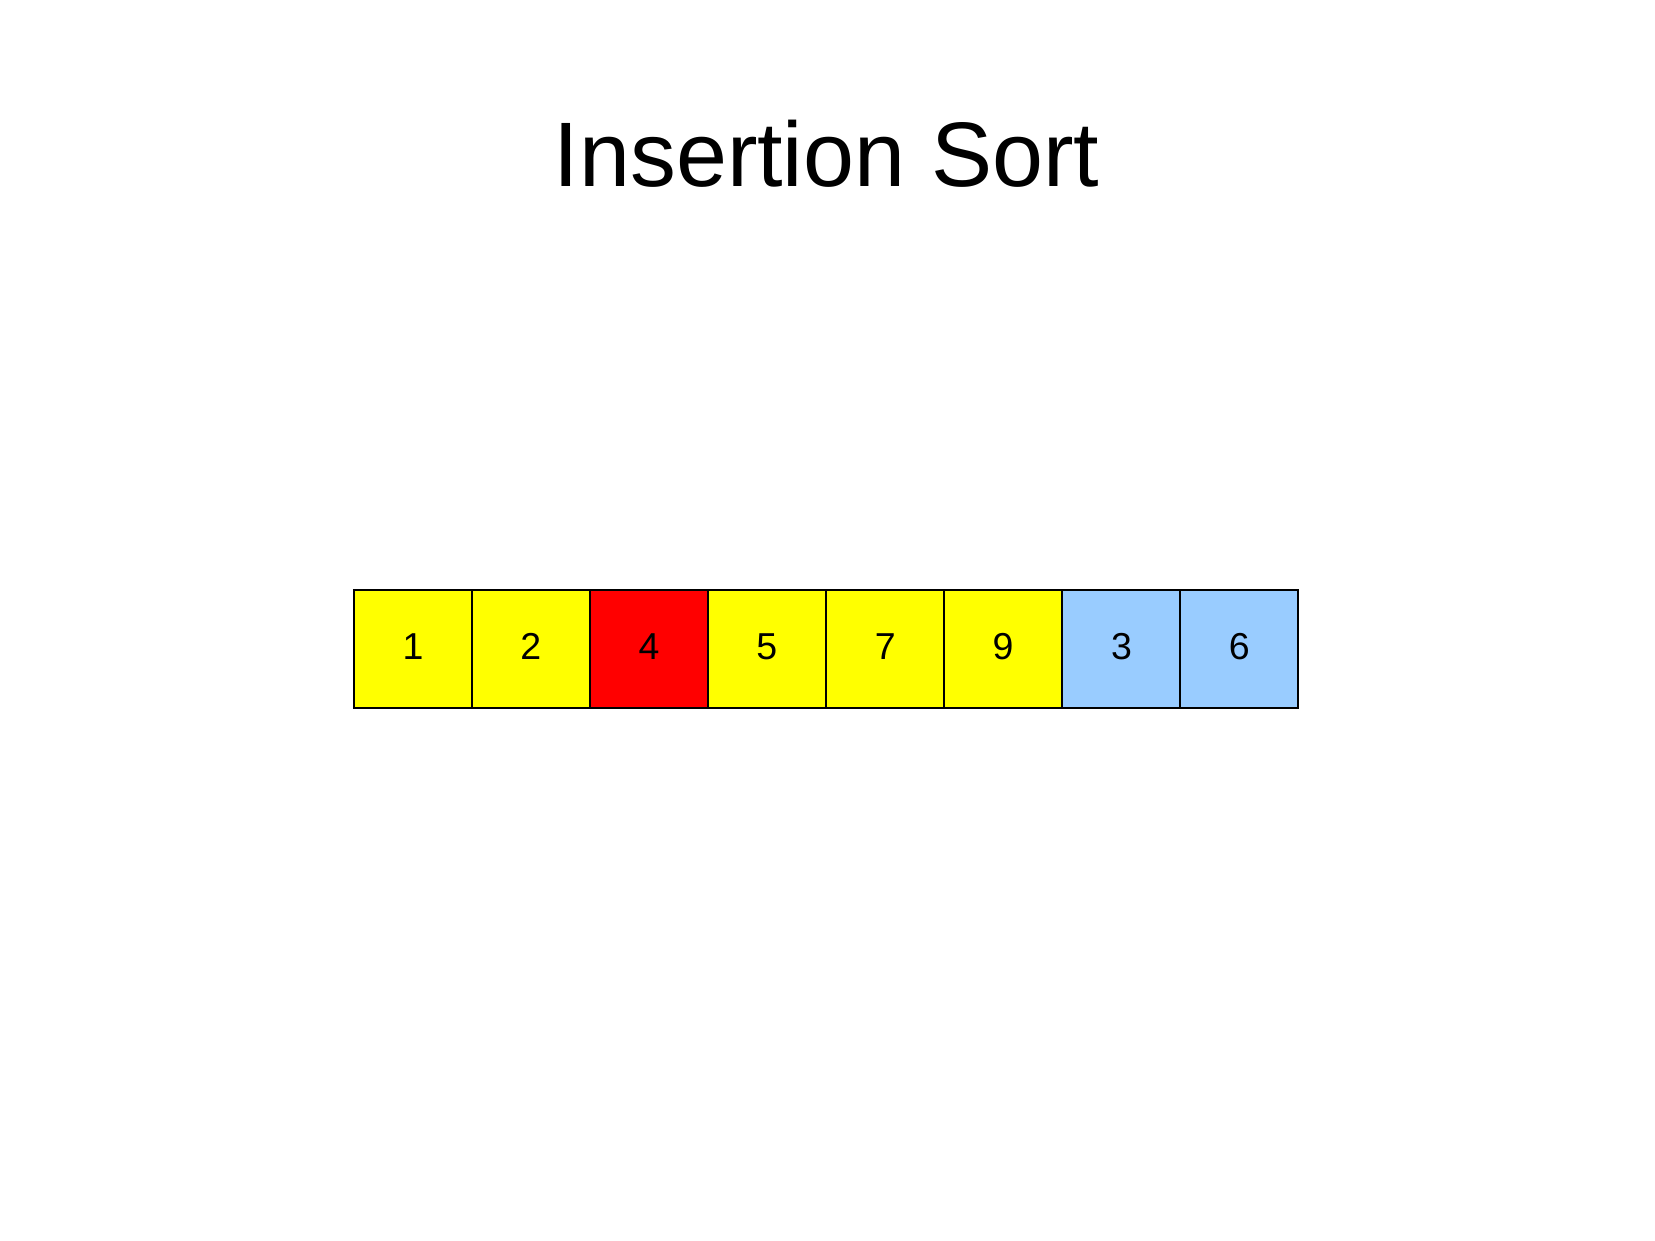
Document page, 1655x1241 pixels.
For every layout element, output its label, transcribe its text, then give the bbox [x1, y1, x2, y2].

table_header 2 [473, 591, 589, 707]
table_header 6 [1181, 591, 1297, 707]
table_header 5 [709, 591, 825, 707]
table_header 7 [827, 591, 943, 707]
table_header 1 [355, 591, 471, 707]
table_header 4 [591, 591, 707, 707]
title Insertion Sort [551, 92, 1102, 303]
table_header 9 [945, 591, 1061, 707]
table_header 3 [1063, 591, 1179, 707]
